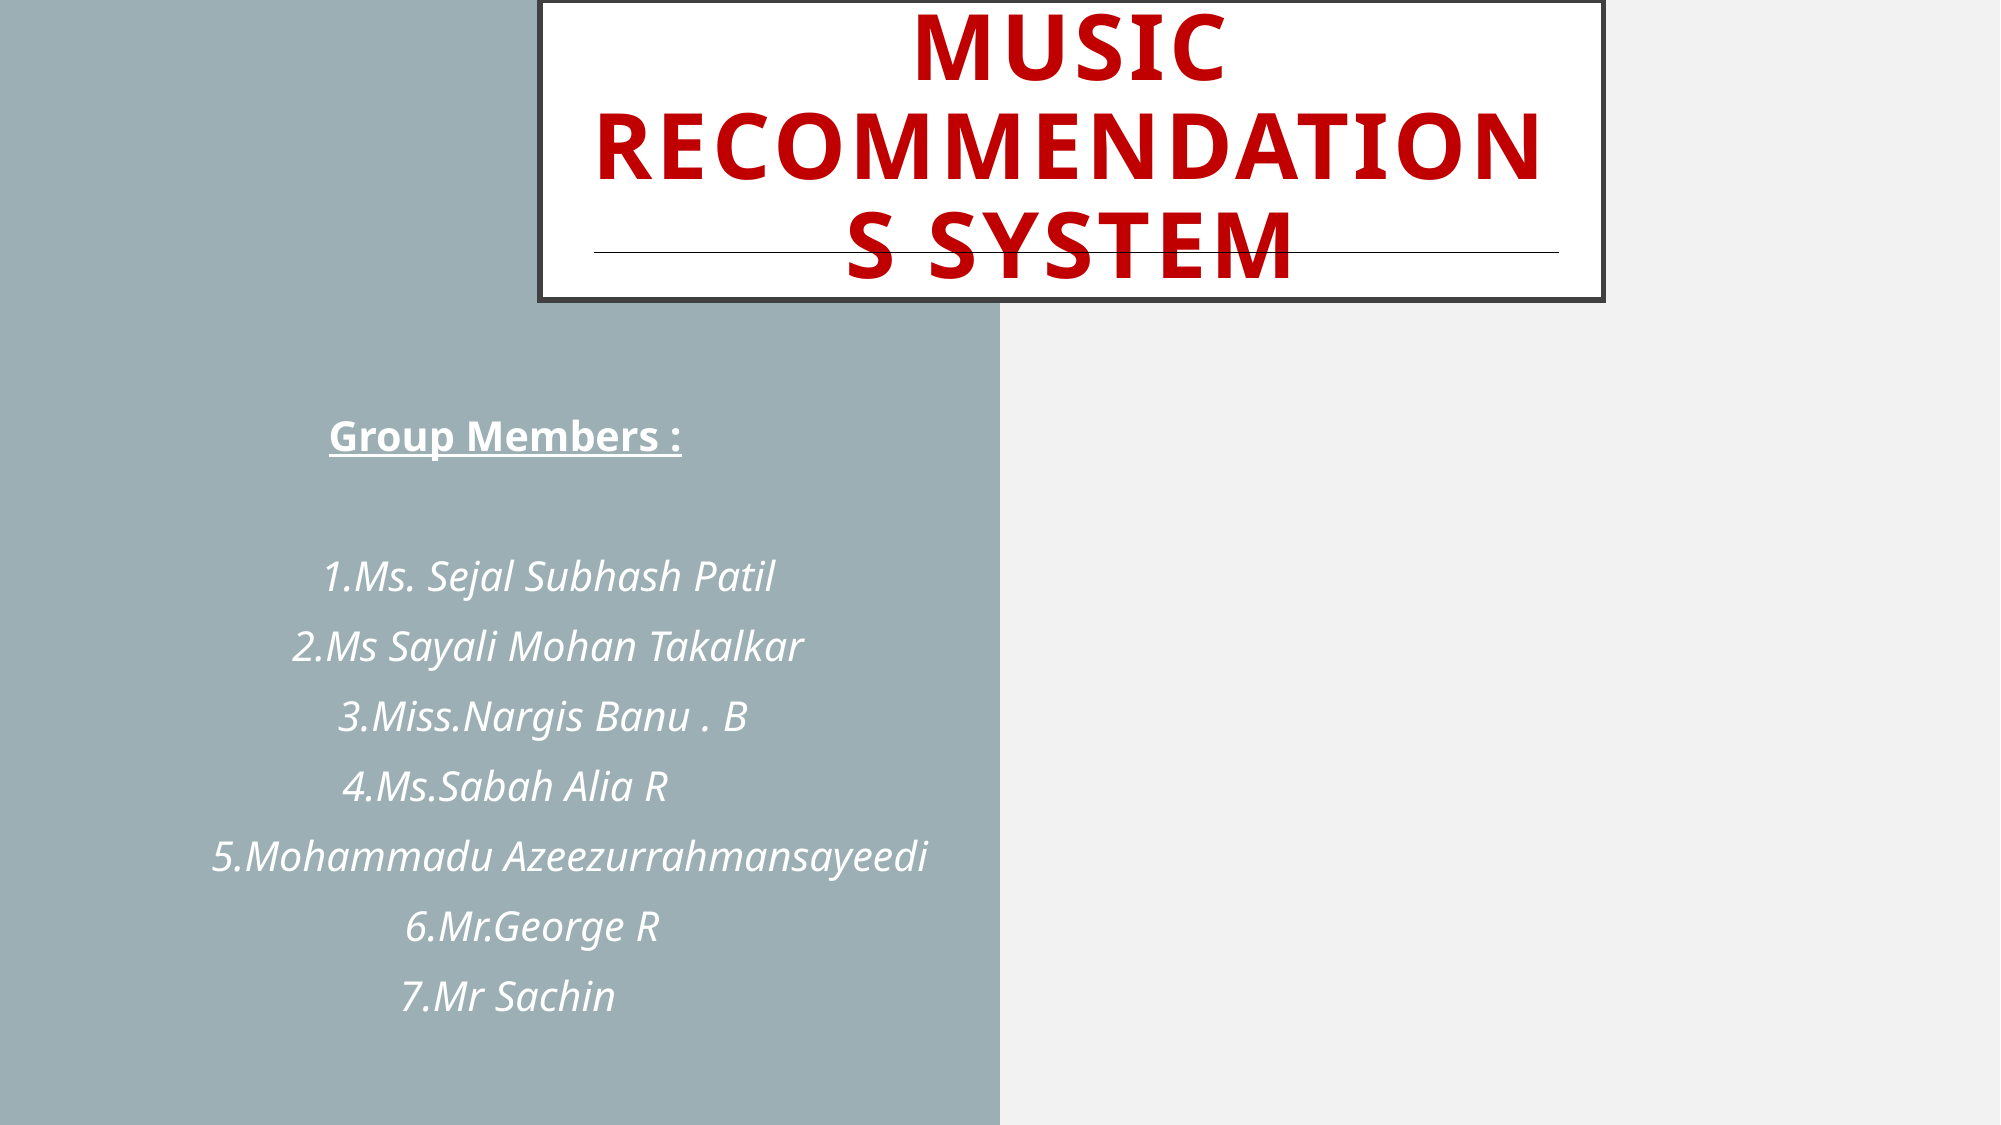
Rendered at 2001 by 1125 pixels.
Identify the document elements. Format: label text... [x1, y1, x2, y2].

title Music recommendations system [537, 0, 1606, 303]
list Group Members : 1.Ms. Sejal Subhash Patil 2.Ms Sayali Mohan Takalkar 3.Miss.Nargis Banu . B 4.Ms.Sabah Alia R 5.Mohammadu Azeezurrahmansayeedi 6.Mr.George R 7.Mr Sachin [38, 402, 973, 1028]
